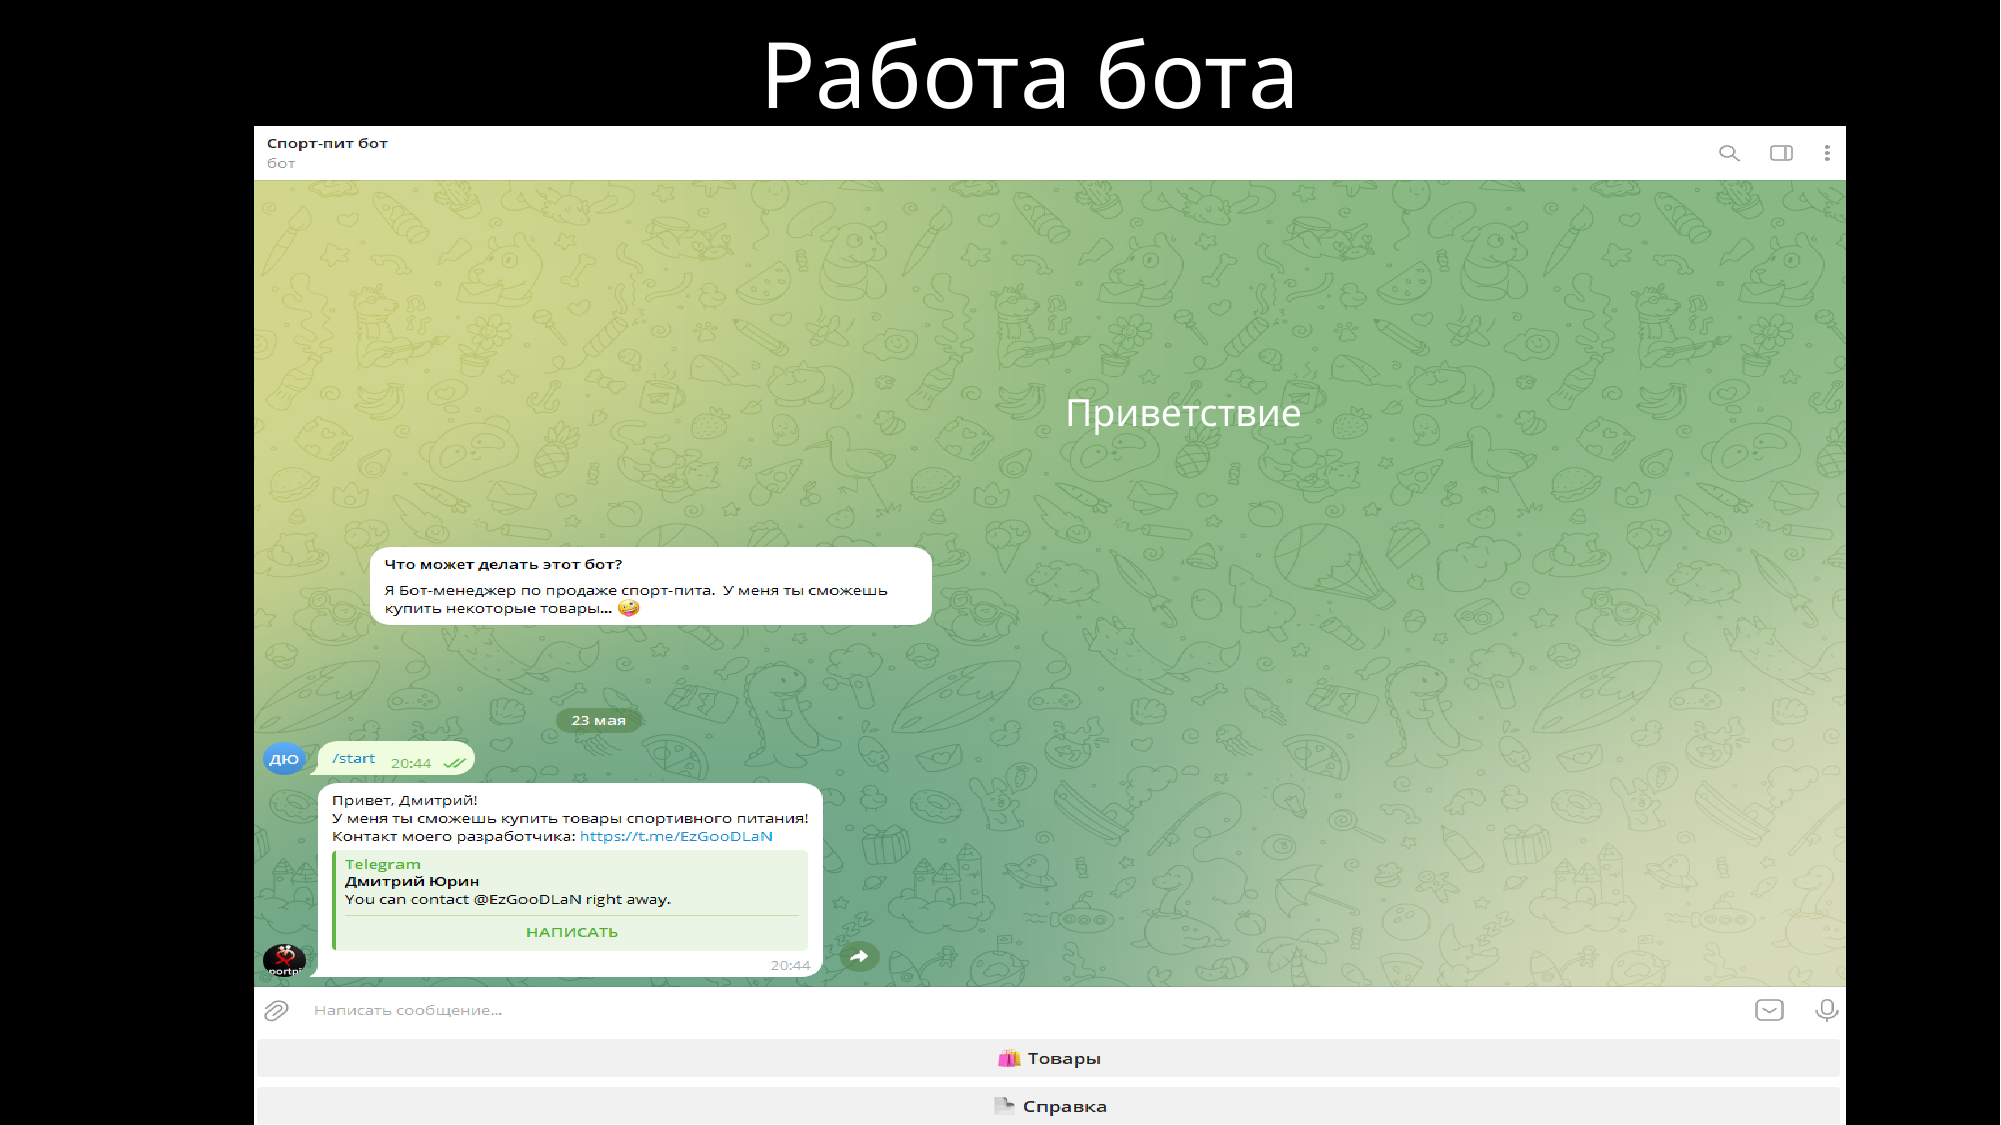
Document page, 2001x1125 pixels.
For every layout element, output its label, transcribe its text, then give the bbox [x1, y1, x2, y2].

title Работа бота [745, 21, 2000, 230]
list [254, 126, 1846, 1125]
